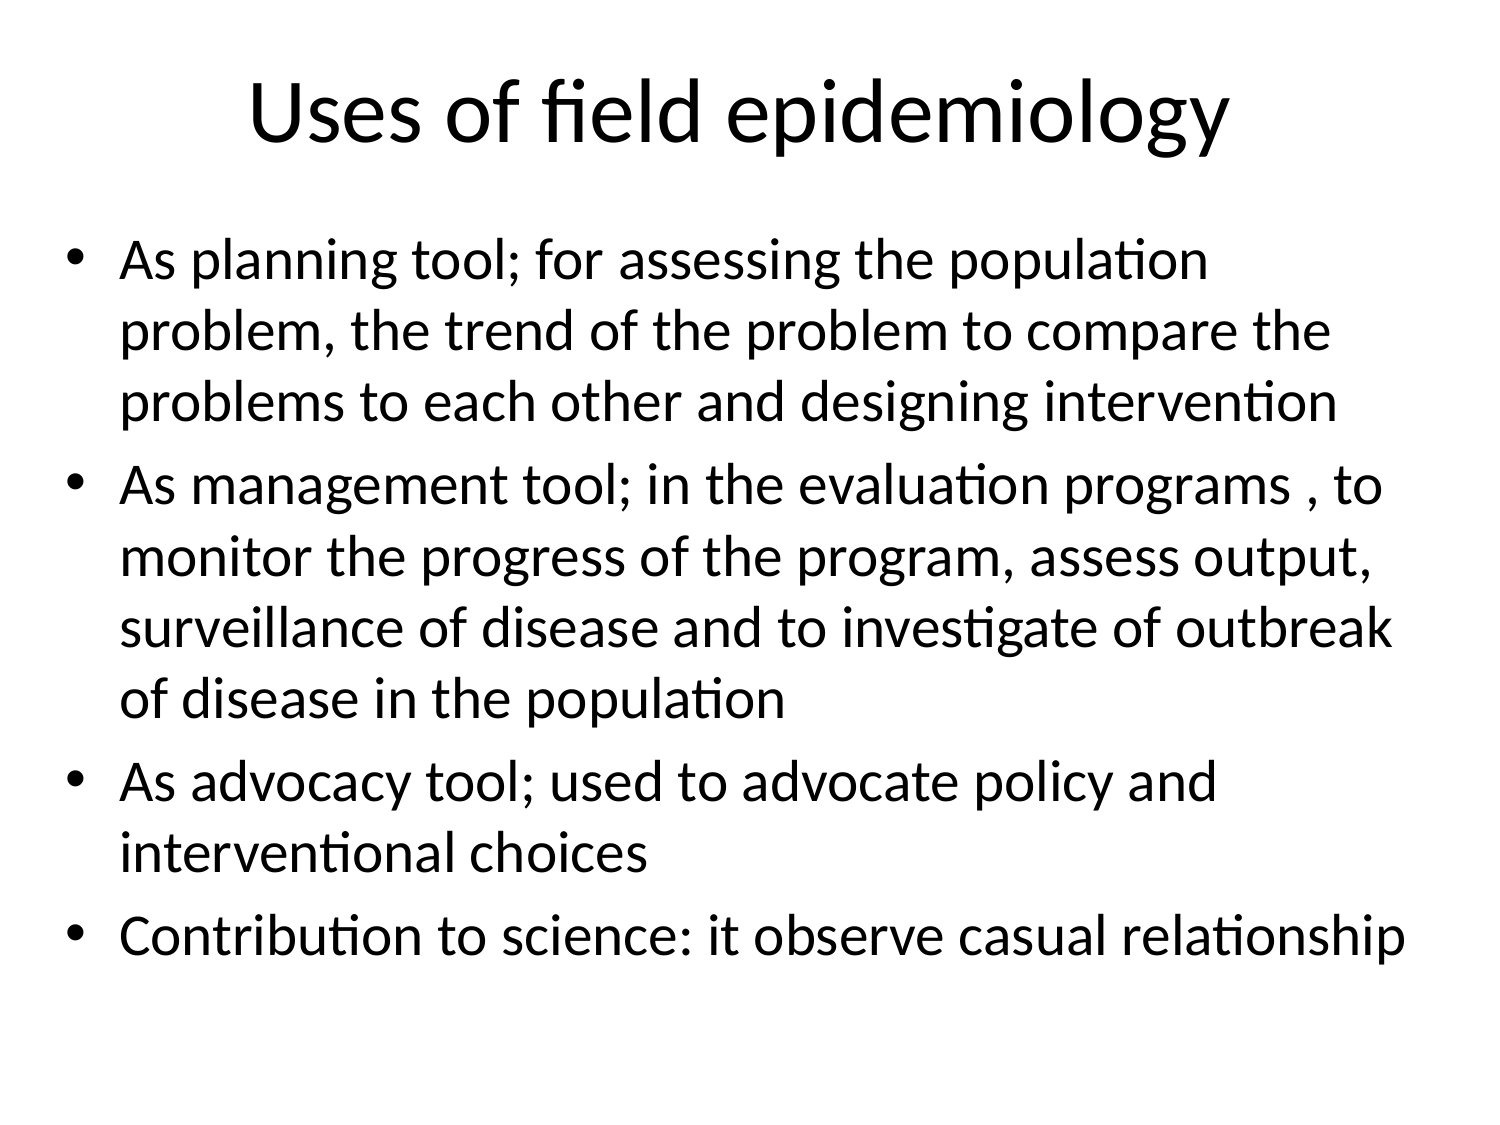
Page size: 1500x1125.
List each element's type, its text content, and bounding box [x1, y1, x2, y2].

list As planning tool; for assessing the population problem, the trend of the problem to compare the problems to each other and designing intervention As management tool; in the evaluation programs , to monitor the progress of the program, assess output, surveillance of disease and to investigate of outbreak of disease in the population As advocacy tool; used to advocate policy and interventional choices Contribution to science: it observe casual relationship [50, 212, 1425, 1075]
title Uses of field epidemiology [75, 12, 1425, 200]
